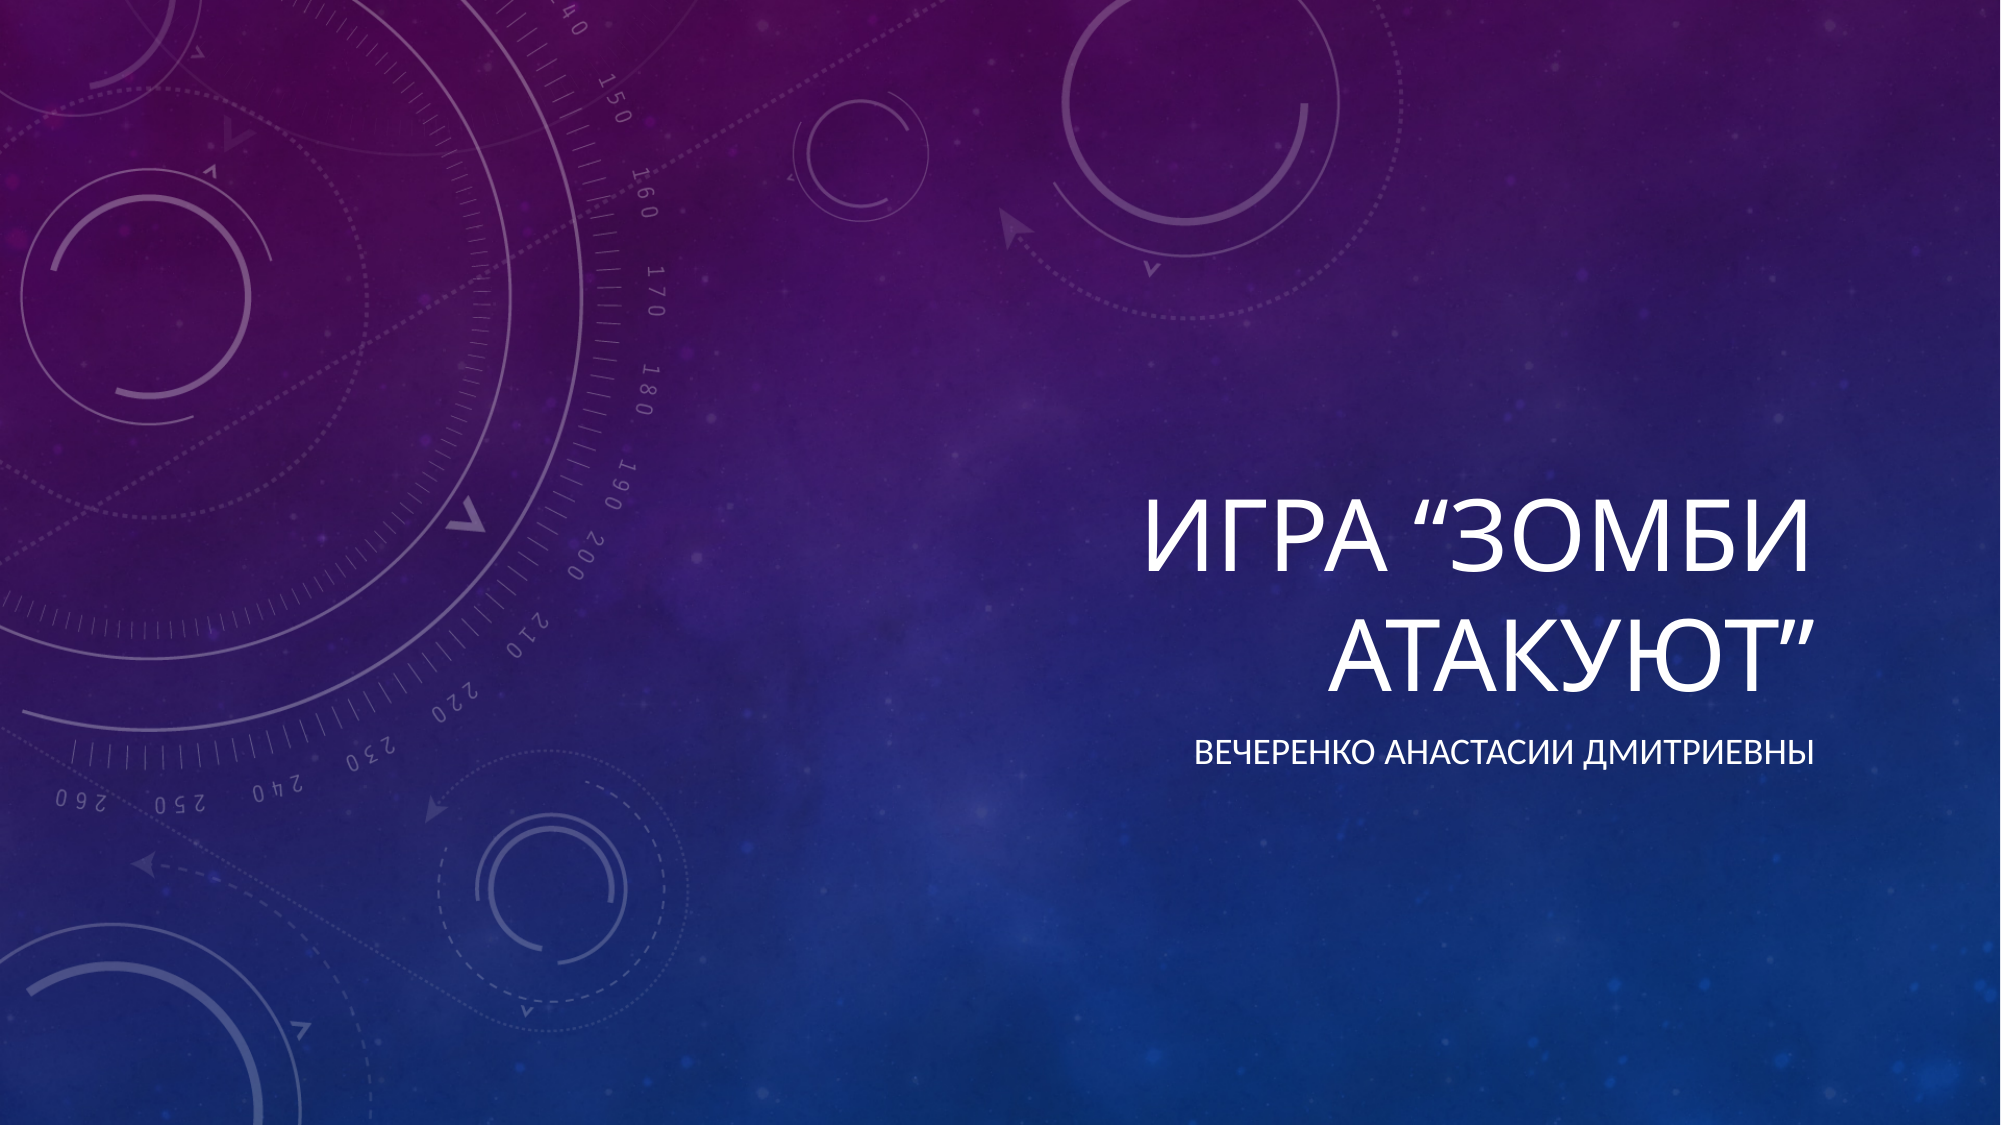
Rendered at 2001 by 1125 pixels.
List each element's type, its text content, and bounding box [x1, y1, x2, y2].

picture [0, 0, 2001, 1125]
title Игра “Зомби атакуют” [650, 322, 1831, 719]
subtitle Вечеренко Анастасии Дмитриевны [650, 719, 1831, 950]
